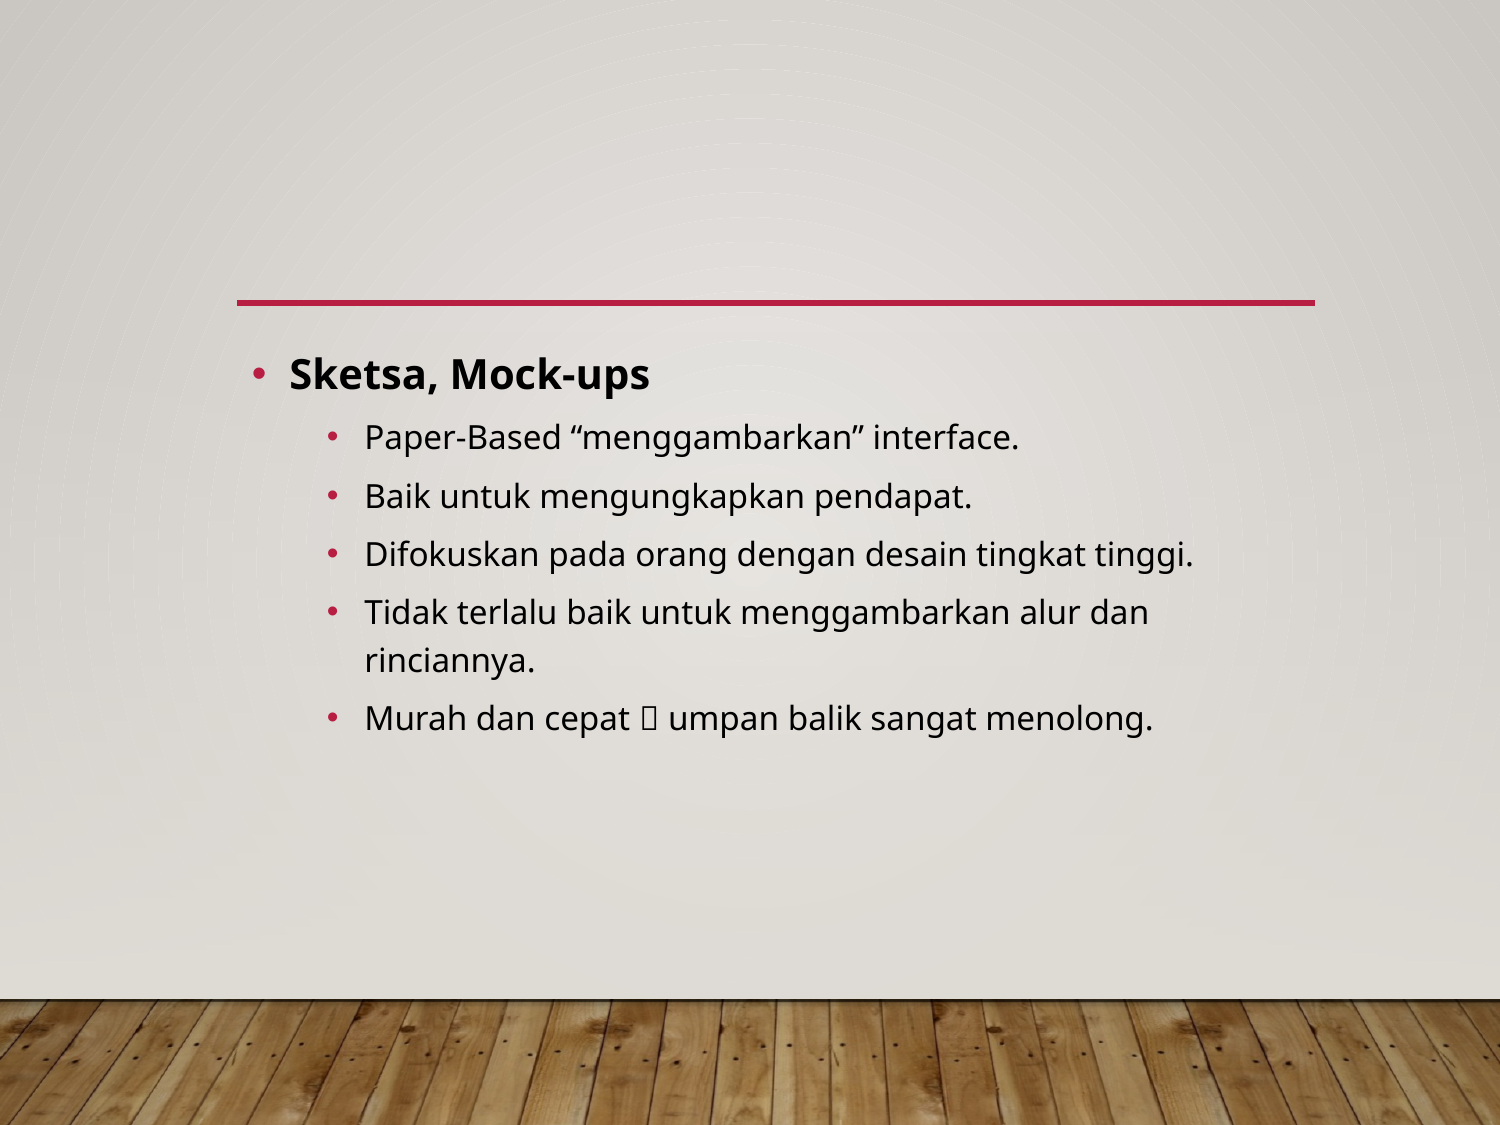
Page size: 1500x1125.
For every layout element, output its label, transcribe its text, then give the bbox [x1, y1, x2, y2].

picture [0, 999, 1500, 1125]
list Sketsa, Mock-ups Paper-Based “menggambarkan” interface. Baik untuk mengungkapkan pendapat. Difokuskan pada orang dengan desain tingkat tinggi. Tidak terlalu baik untuk menggambarkan alur dan rinciannya. Murah dan cepat  umpan balik sangat menolong. [236, 330, 1315, 897]
